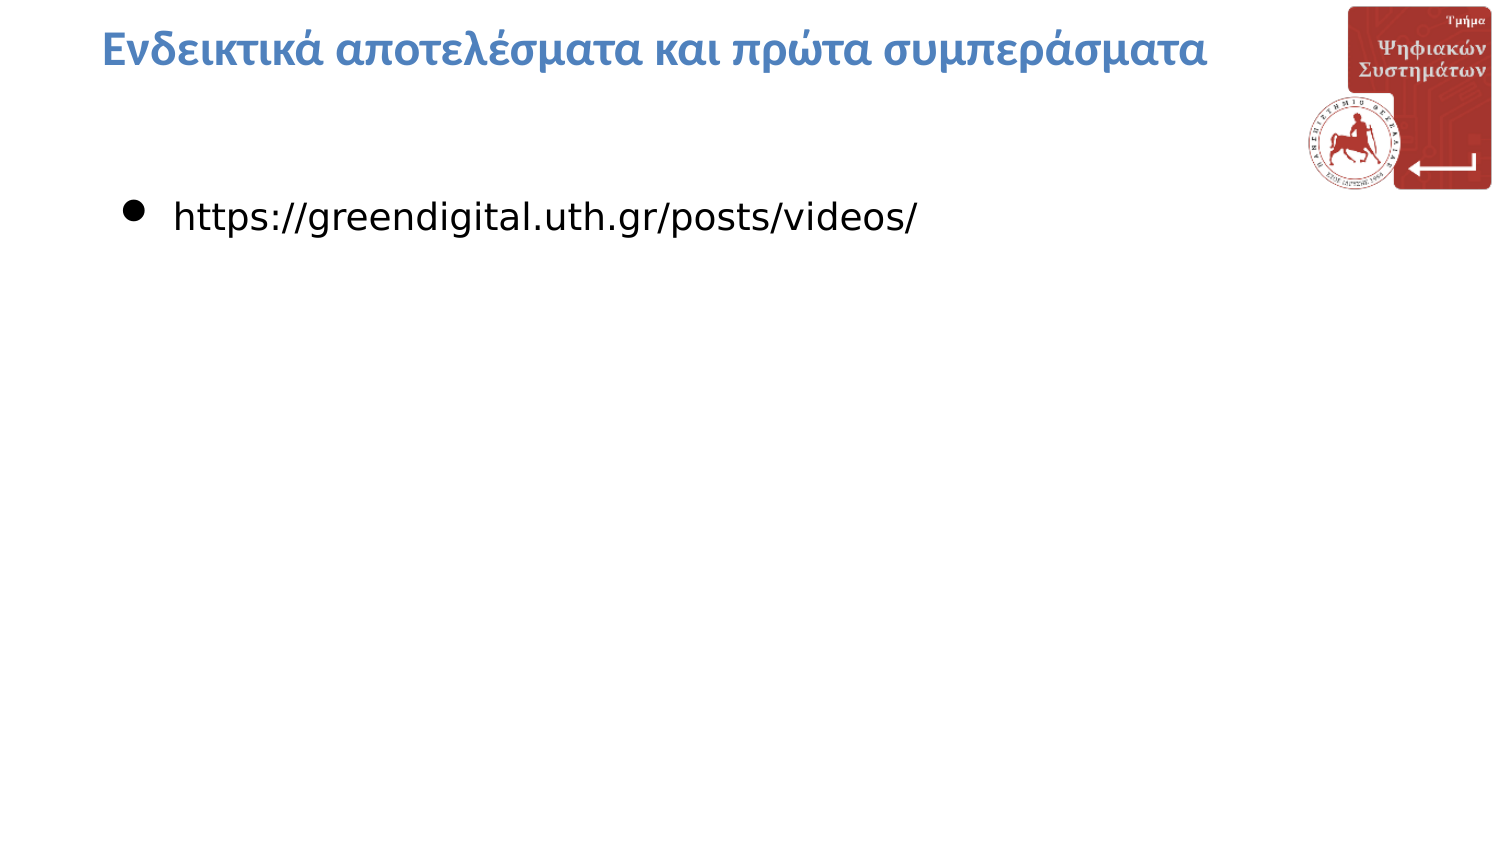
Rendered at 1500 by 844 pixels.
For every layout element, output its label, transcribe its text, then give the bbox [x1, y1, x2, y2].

list https://greendigital.uth.gr/posts/videos/ [87, 140, 1275, 788]
title Ενδεικτικά αποτελέσματα και πρώτα συμπεράσματα [87, 8, 1381, 103]
picture [1301, 0, 1499, 197]
